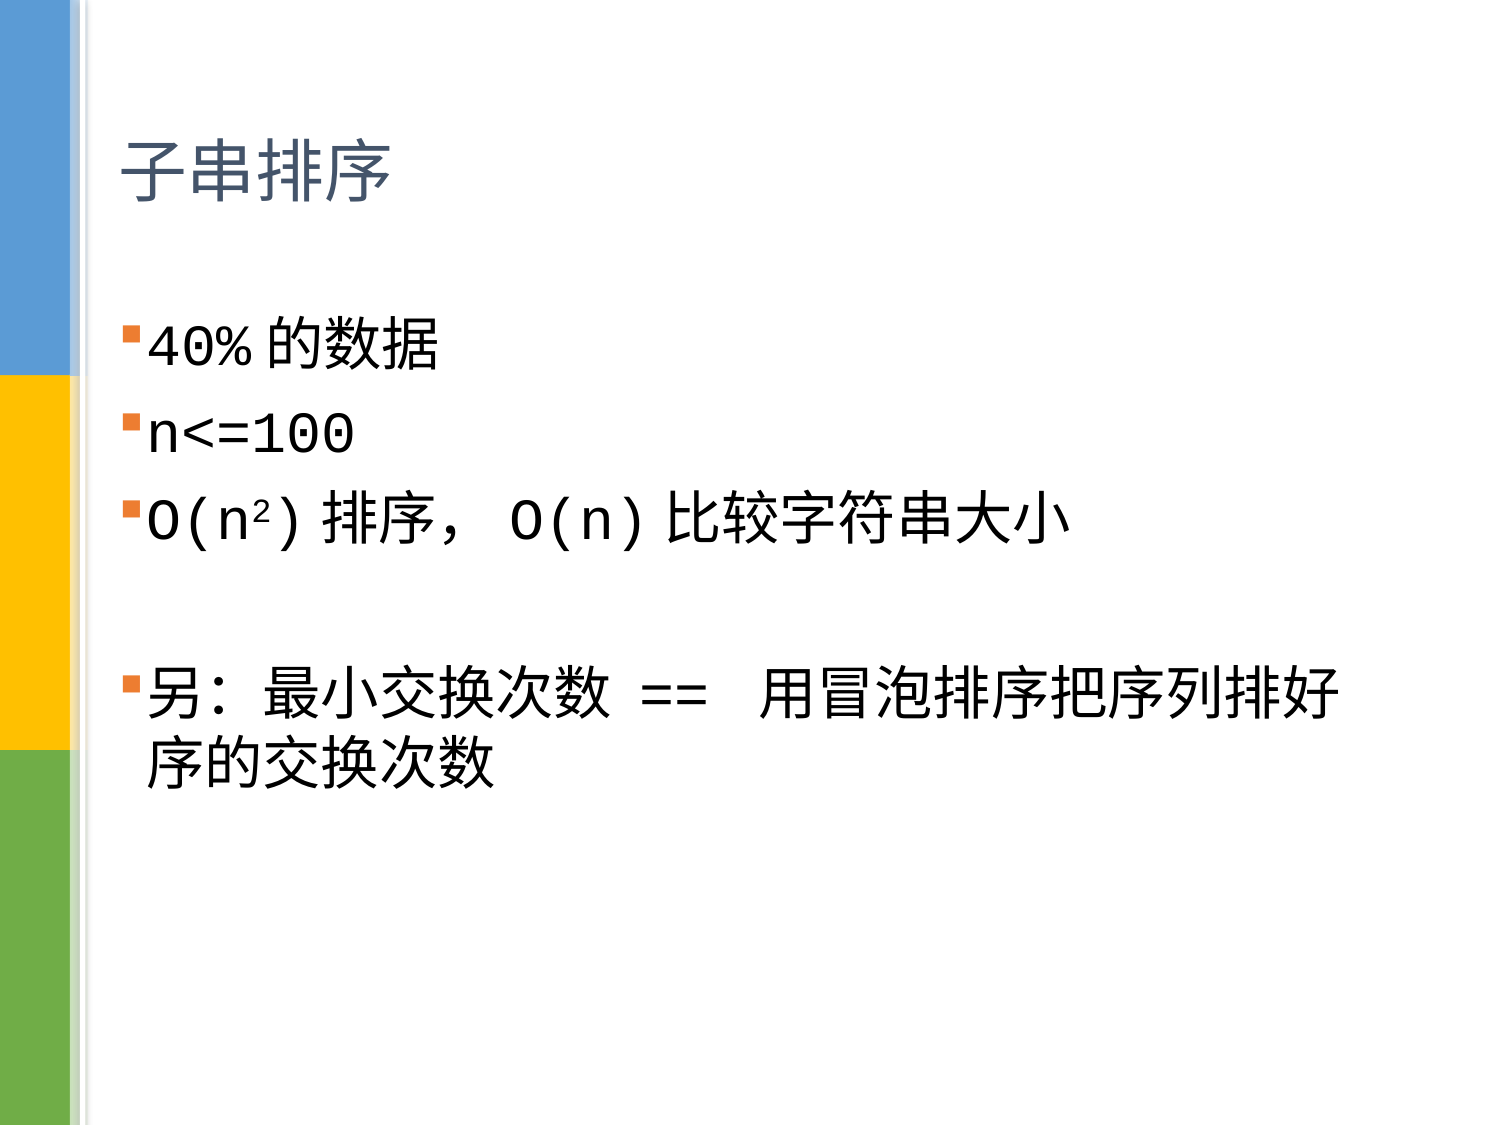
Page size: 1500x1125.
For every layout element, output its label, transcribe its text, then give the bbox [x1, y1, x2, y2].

list 40%的数据 n<=100 O(n2)排序，O(n)比较字符串大小 另：最小交换次数 == 用冒泡排序把序列排好序的交换次数 [103, 299, 1397, 1014]
title 子串排序 [103, 59, 1397, 278]
